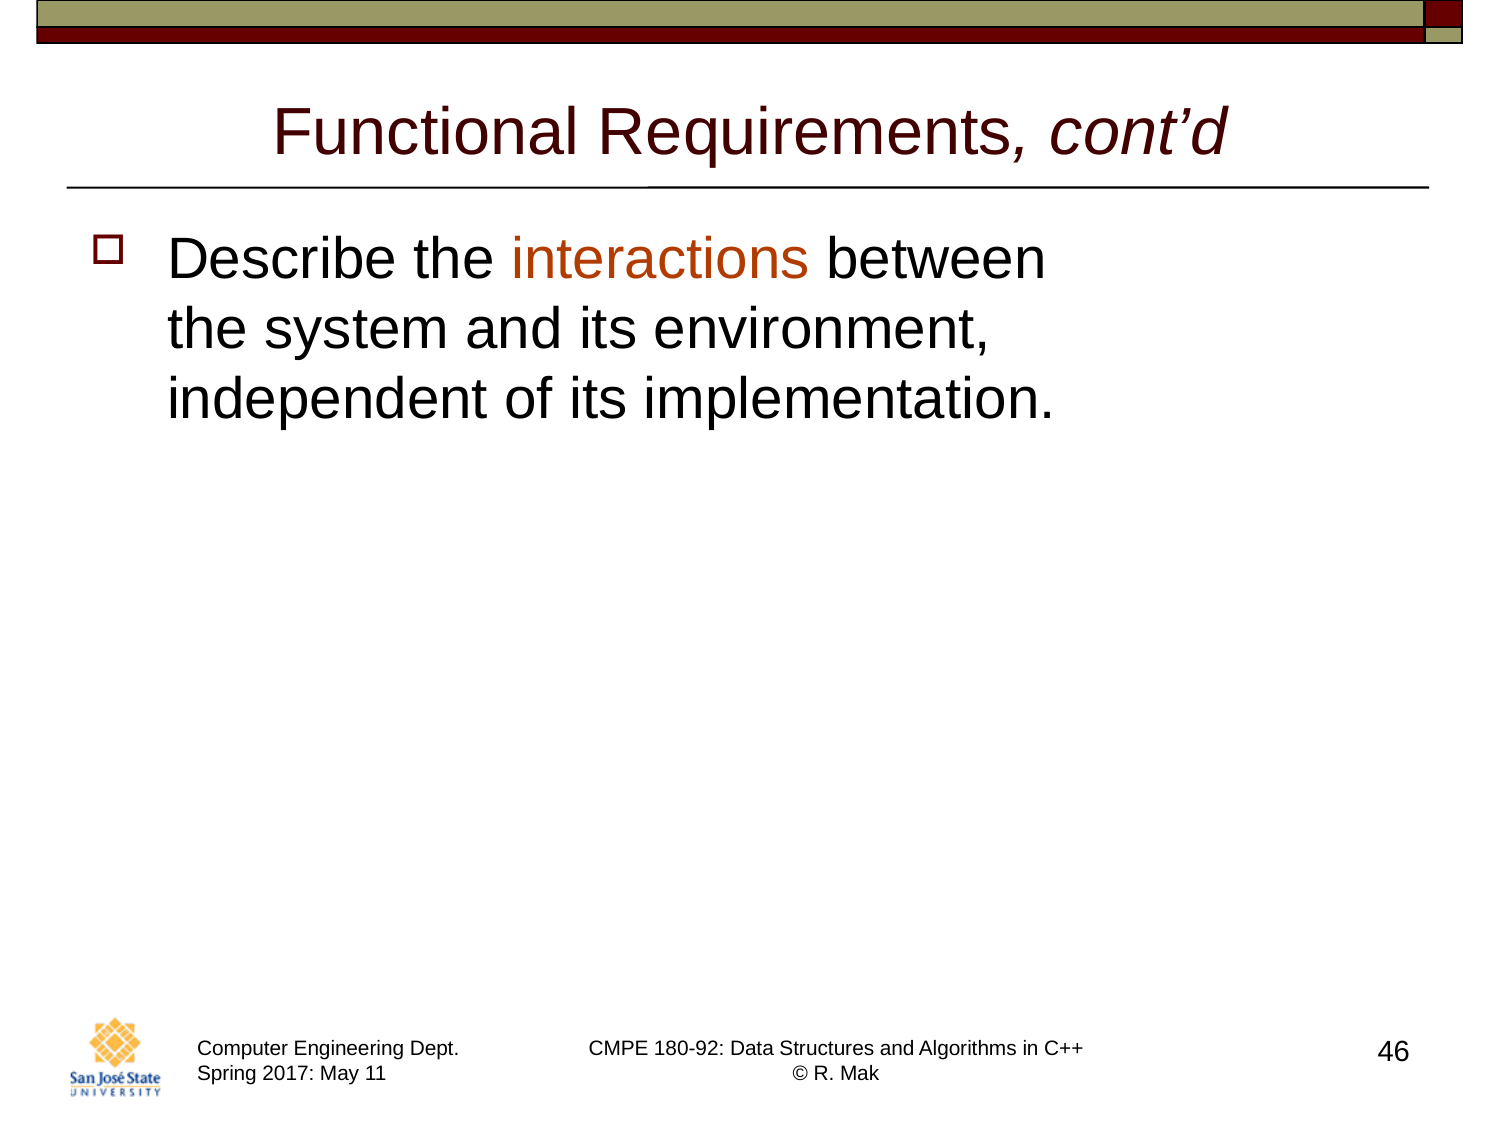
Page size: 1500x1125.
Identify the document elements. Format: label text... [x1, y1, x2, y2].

list Describe the interactions between the system and its environment, independent of its implementation. [75, 212, 1425, 1006]
picture [60, 1012, 166, 1112]
title Functional Requirements, cont’d [75, 67, 1425, 175]
slide_number 46 [1112, 1025, 1425, 1100]
